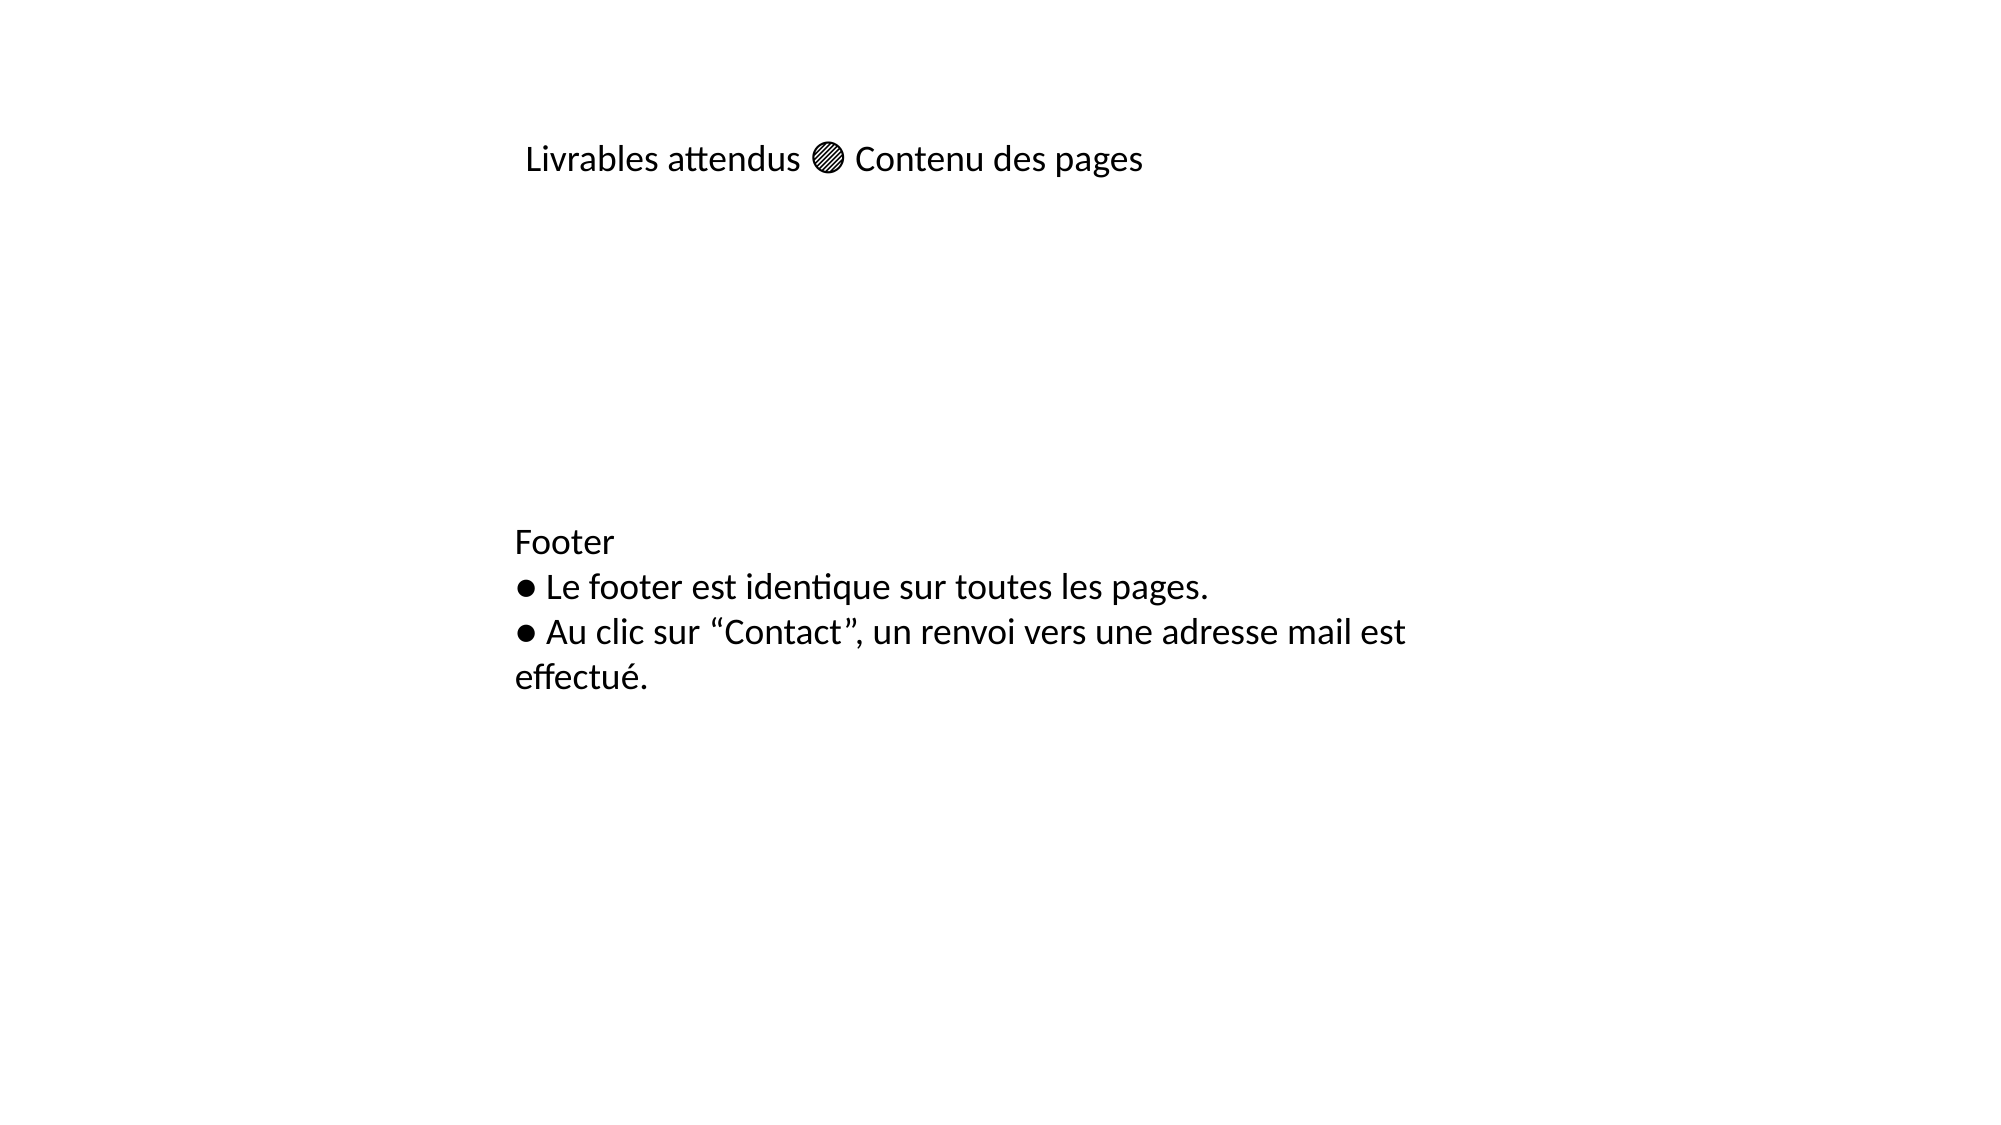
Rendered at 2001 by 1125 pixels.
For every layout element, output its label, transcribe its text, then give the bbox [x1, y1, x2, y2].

text_box Livrables attendus 🟣 Contenu des pages [510, 126, 1511, 187]
text_box Footer ● Le footer est identique sur toutes les pages. ● Au clic sur “Contact”, un renvoi vers une adresse mail est effectué. [500, 509, 1501, 705]
